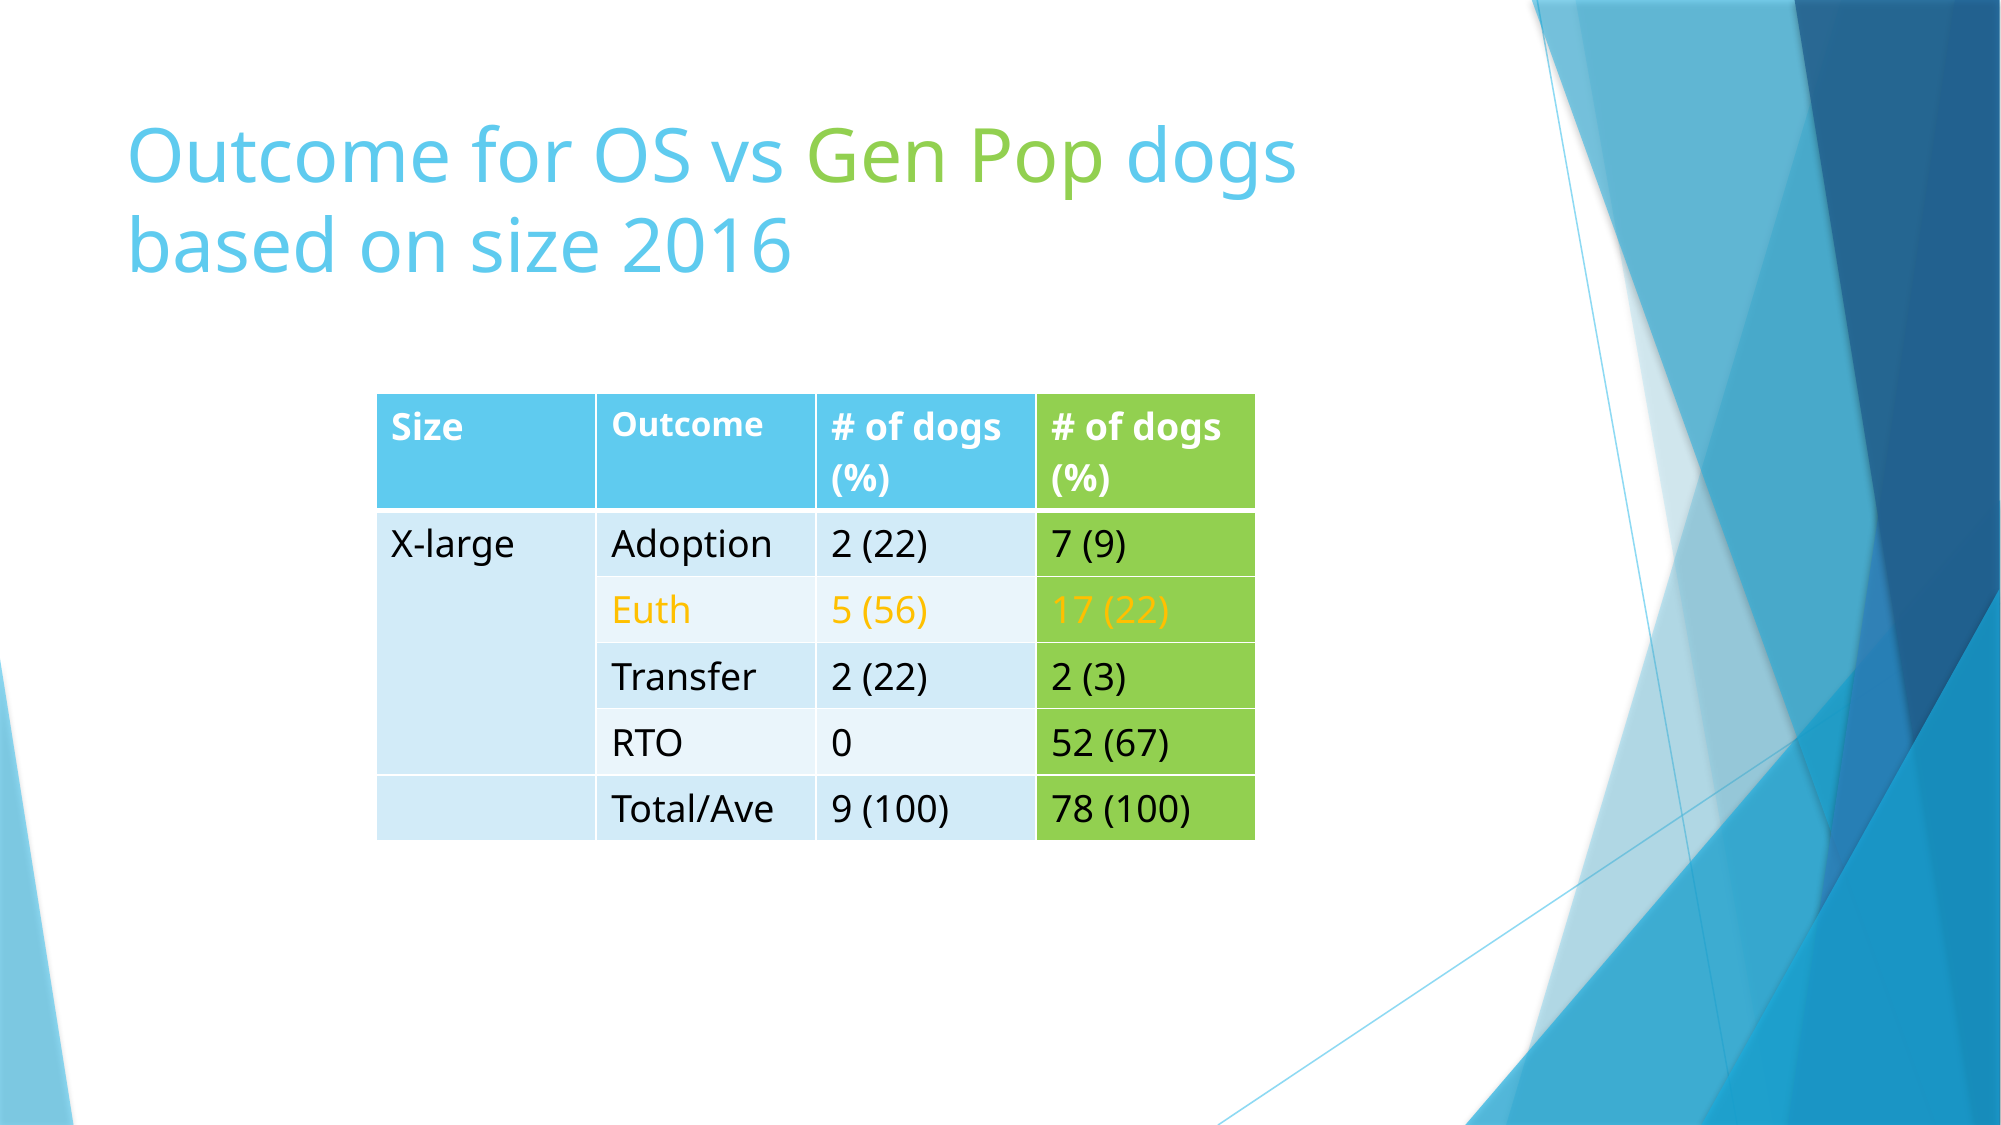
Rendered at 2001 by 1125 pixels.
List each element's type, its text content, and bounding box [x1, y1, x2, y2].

table_header # of dogs (%) [817, 394, 1035, 508]
table_header # of dogs (%) [1037, 394, 1255, 508]
table_cell Transfer [597, 643, 815, 708]
table_cell 52 (67) [1037, 709, 1255, 774]
table_cell 7 (9) [1037, 513, 1255, 576]
table_cell X-large [377, 513, 595, 774]
table_header Size [377, 394, 595, 508]
table_cell Euth [597, 577, 815, 642]
table_cell 2 (22) [817, 643, 1035, 708]
title Outcome for OS vs Gen Pop dogs based on size 2016 [111, 99, 1522, 317]
table_cell [377, 776, 595, 840]
table_cell Adoption [597, 513, 815, 576]
table_header Outcome [597, 394, 815, 508]
table_cell 2 (3) [1037, 643, 1255, 708]
table_cell 2 (22) [817, 513, 1035, 576]
table_cell 78 (100) [1037, 776, 1255, 840]
table_cell 9 (100) [817, 776, 1035, 840]
table_cell 17 (22) [1037, 577, 1255, 642]
table_cell Total/Ave [597, 776, 815, 840]
table_cell RTO [597, 709, 815, 774]
table_cell 5 (56) [817, 577, 1035, 642]
table_cell 0 [817, 709, 1035, 774]
